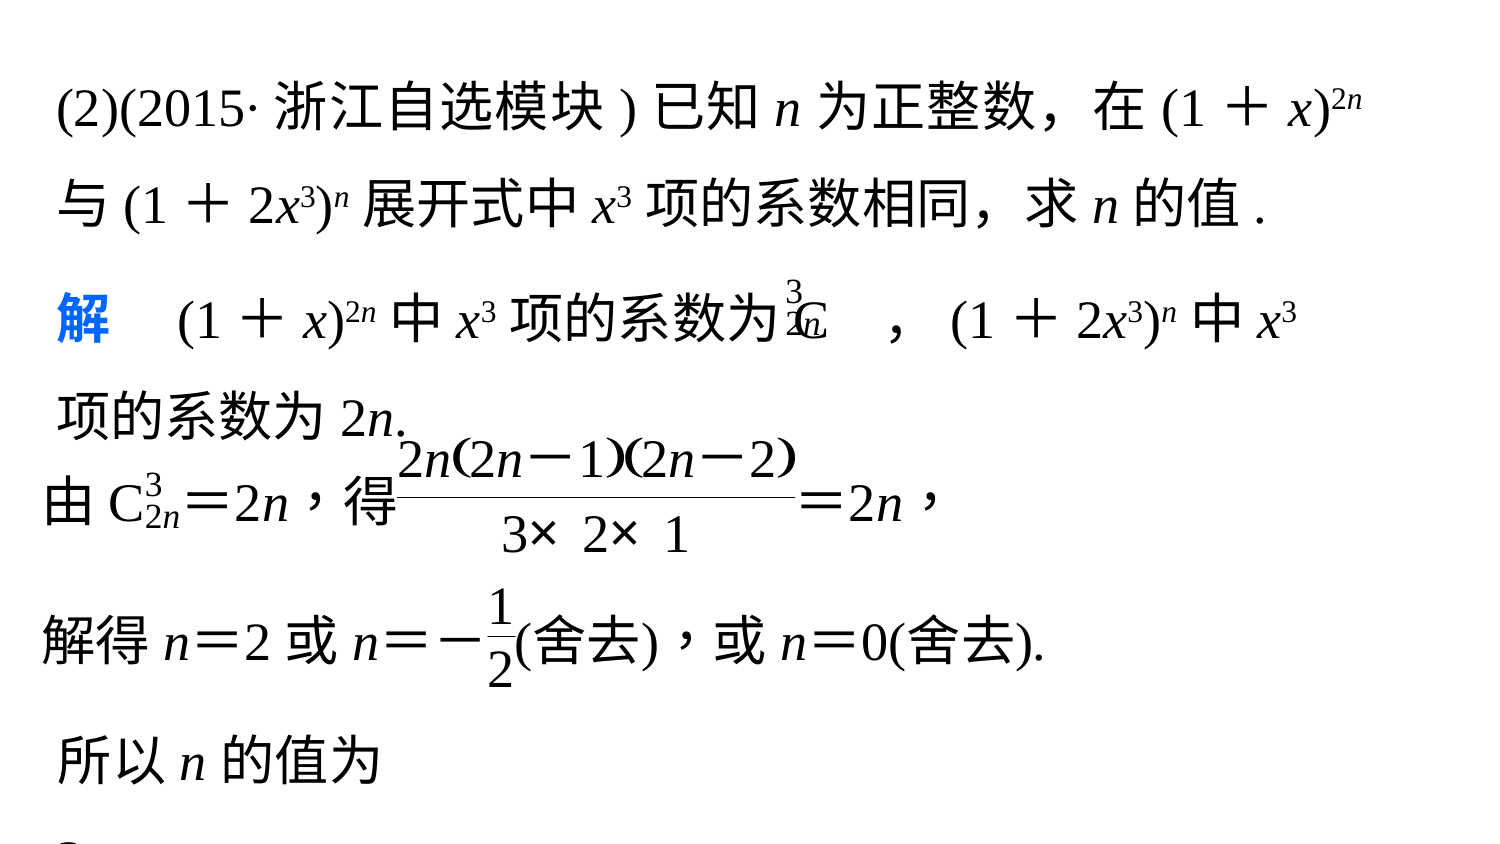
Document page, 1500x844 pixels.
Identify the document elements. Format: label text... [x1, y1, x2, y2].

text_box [785, 276, 907, 356]
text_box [41, 421, 1048, 574]
text_box 解 (1＋x)2n中x3项的系数为C ，(1＋2x3)n中x3项的系数为2n. [41, 244, 1325, 455]
text_box (2)(2015∙浙江自选模块)已知n为正整数，在(1＋x)2n与(1＋2x3)n展开式中x3项的系数相同，求n的值. [41, 32, 1391, 242]
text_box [40, 575, 1047, 844]
